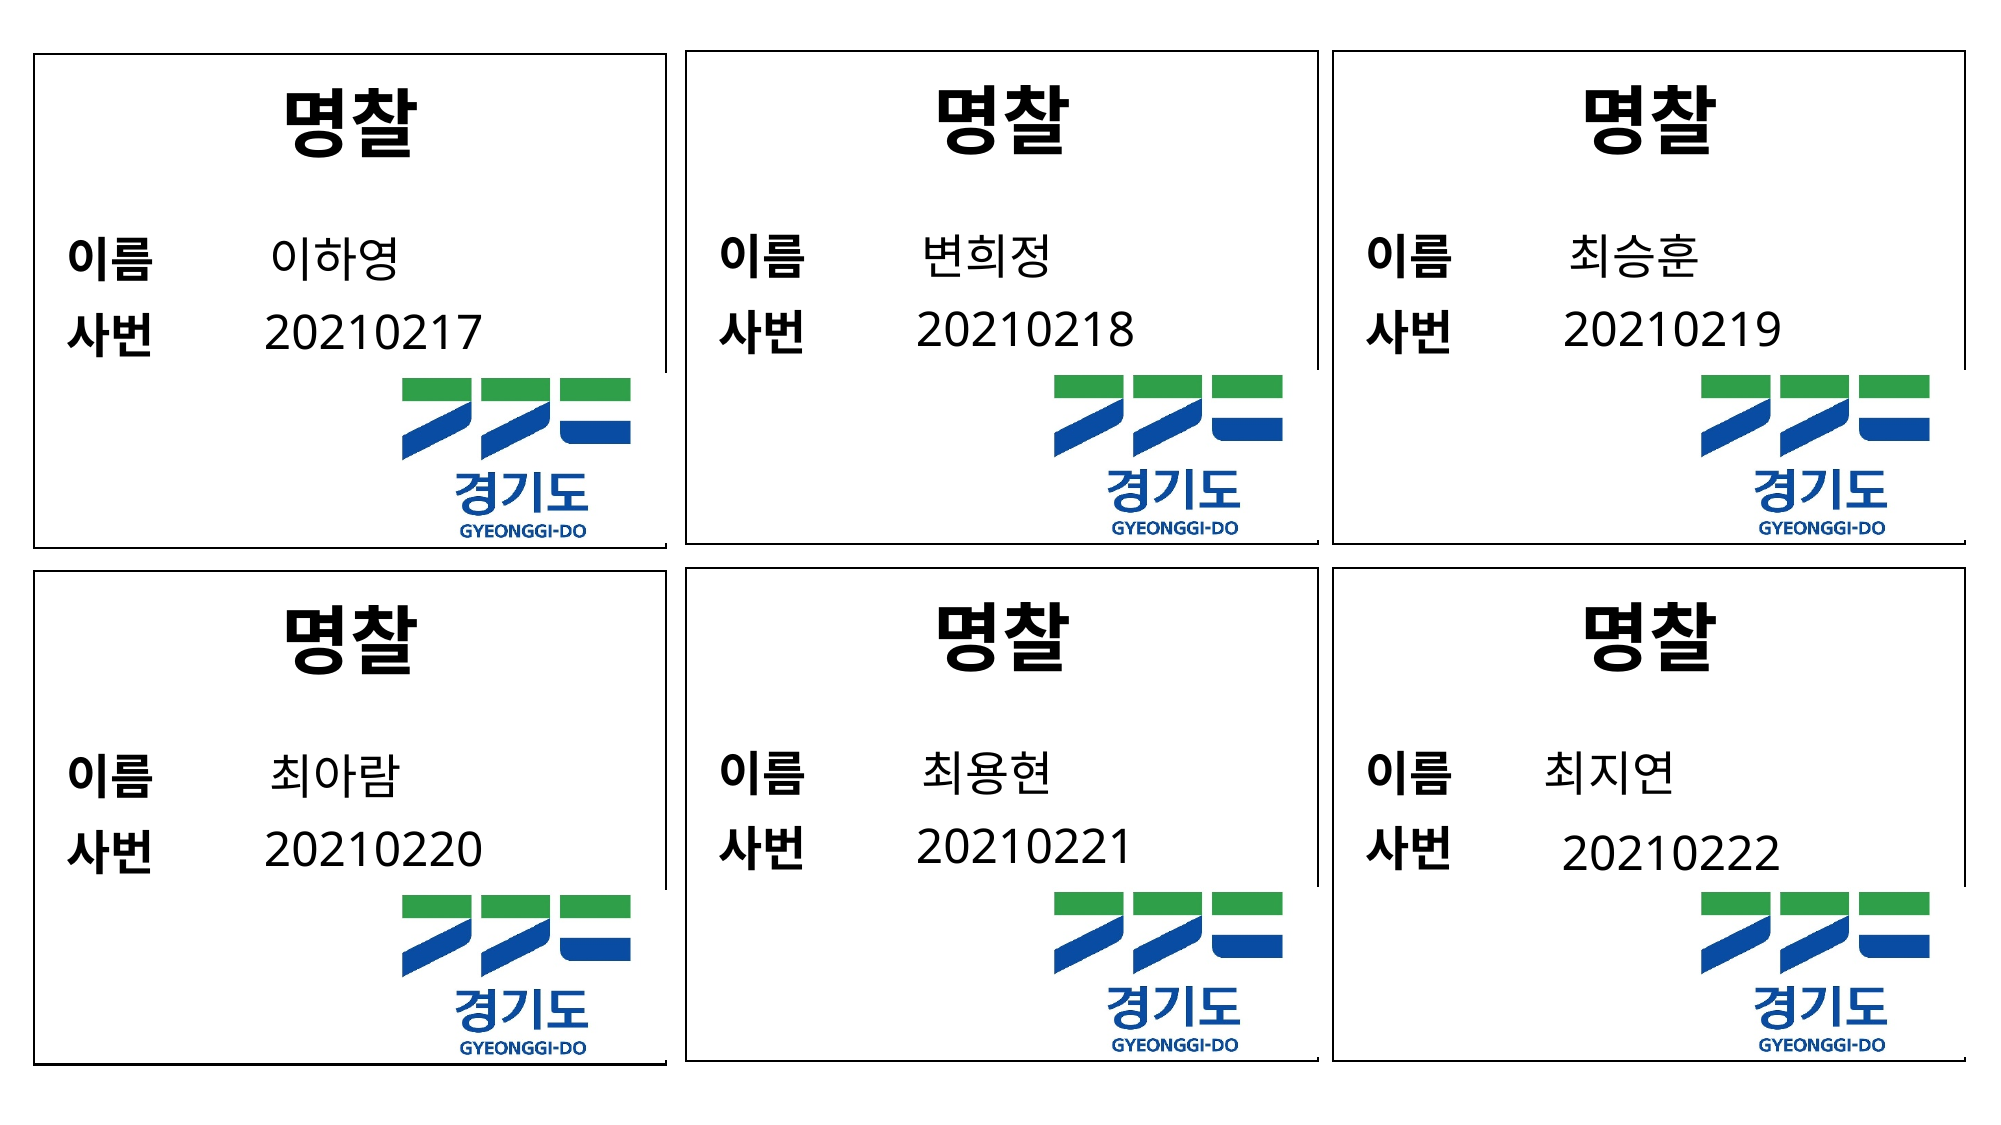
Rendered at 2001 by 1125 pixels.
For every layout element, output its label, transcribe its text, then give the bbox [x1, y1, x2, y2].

text_box 명찰 [918, 583, 1087, 688]
text_box [685, 567, 1319, 1062]
text_box 명찰 [1565, 66, 1734, 171]
picture [1666, 370, 1966, 540]
text_box 사번 [703, 811, 883, 884]
picture [367, 373, 667, 543]
text_box 이름 [52, 222, 231, 295]
picture [1019, 887, 1319, 1057]
text_box 최아람 [254, 738, 417, 811]
text_box 이름 [703, 735, 883, 808]
text_box 최승훈 [1553, 218, 1716, 291]
picture [367, 890, 667, 1060]
text_box [1332, 567, 1966, 1062]
text_box 변희정 [906, 218, 1069, 291]
picture [1019, 370, 1319, 540]
text_box 20210221 [901, 808, 1332, 881]
text_box 사번 [52, 814, 231, 887]
text_box [685, 50, 1319, 545]
text_box 사번 [1351, 294, 1530, 367]
text_box 사번 [1351, 811, 1530, 884]
text_box 명찰 [266, 69, 435, 175]
text_box 명찰 [266, 586, 435, 692]
text_box 이름 [703, 218, 883, 292]
text_box 20210222 [1546, 814, 2000, 887]
picture [1666, 887, 1966, 1057]
text_box 20210218 [901, 291, 1332, 364]
text_box 사번 [703, 294, 883, 367]
text_box 사번 [52, 297, 231, 370]
text_box [1332, 50, 1966, 545]
text_box 이름 [1351, 735, 1529, 808]
text_box 이름 [1351, 218, 1530, 292]
text_box 최용현 [906, 735, 1069, 808]
text_box 이하영 [254, 222, 417, 294]
text_box [33, 53, 667, 549]
text_box [33, 570, 667, 1066]
text_box 이름 [52, 738, 231, 812]
text_box 최지연 [1529, 735, 1692, 808]
text_box 명찰 [918, 66, 1087, 171]
text_box 명찰 [1565, 583, 1734, 688]
text_box 20210220 [249, 811, 685, 884]
text_box 20210217 [249, 294, 685, 367]
text_box 20210219 [1548, 291, 2000, 364]
